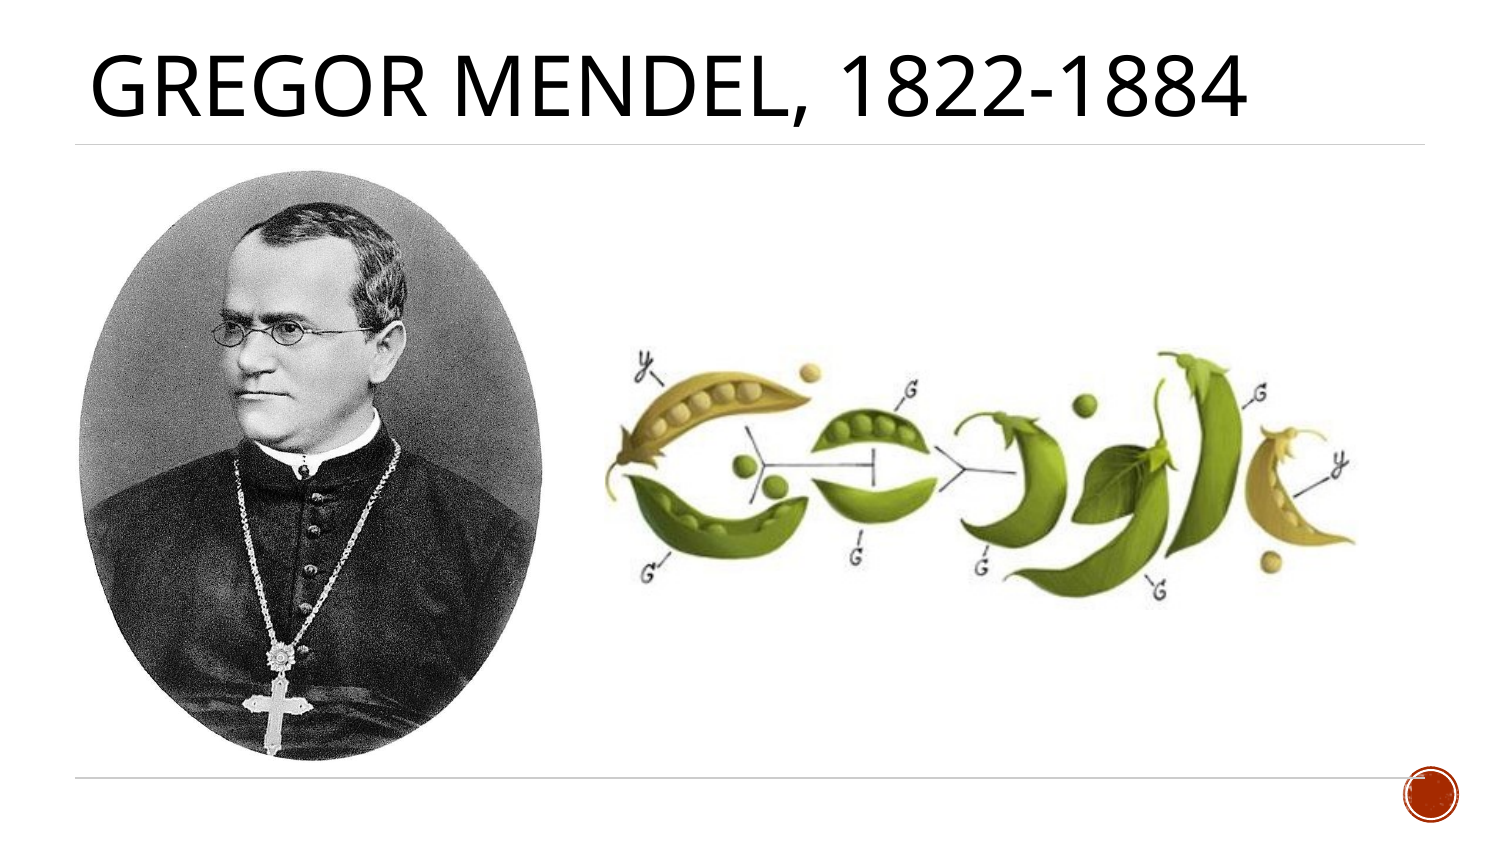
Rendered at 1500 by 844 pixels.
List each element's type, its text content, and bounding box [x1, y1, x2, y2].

title Gregor Mendel, 1822-1884 [86, 10, 1425, 154]
picture [75, 168, 545, 763]
picture [604, 345, 1359, 610]
